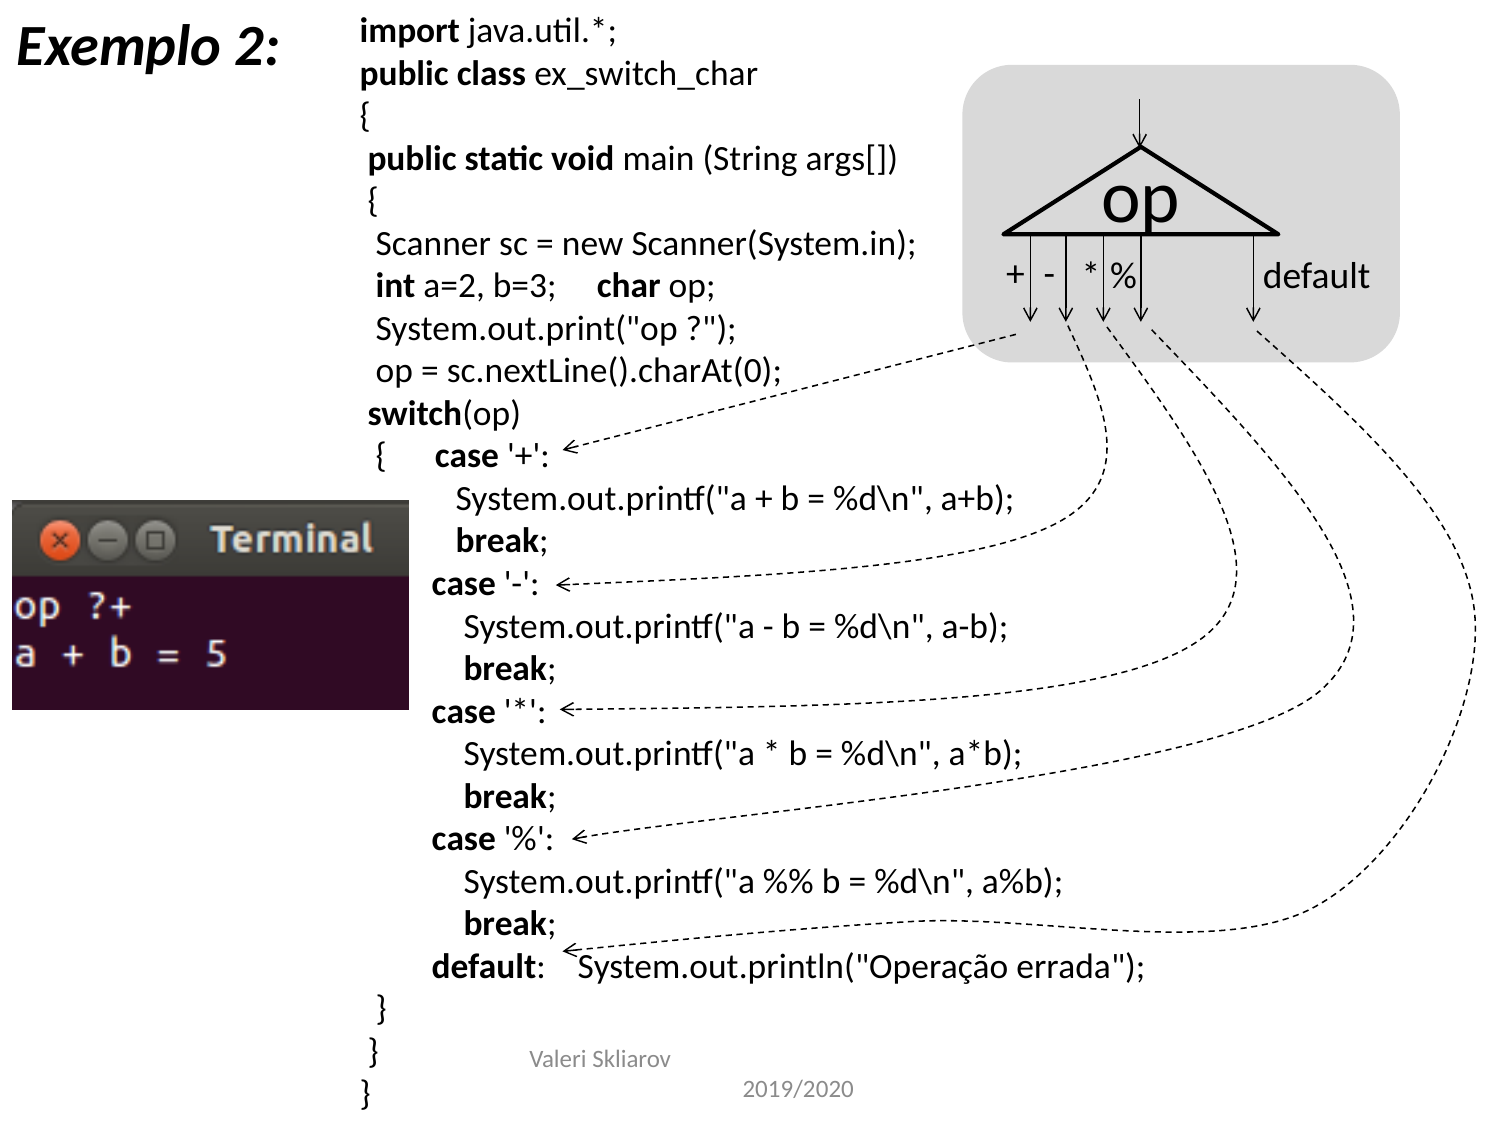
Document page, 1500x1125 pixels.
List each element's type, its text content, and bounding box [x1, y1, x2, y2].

text_box [562, 330, 1477, 958]
text_box [571, 329, 1201, 844]
text_box Exemplo 2: [1, 0, 296, 85]
text_box [1020, 325, 1079, 387]
text_box [1162, 62, 1402, 365]
text_box import java.util.*; public class ex_switch_char { public static void main (String args[]) { Scanner sc = new Scanner(System.in); int a=2, b=3; char op; System.out.print("op ?"); op = sc.nextLine().charAt(0); switch(op) { case '+': System.out.printf("a + b = %d\n", a+b); break; case '-': System.out.printf("a - b = %d\n", a-b); break; case '*': System.out.printf("a * b = %d\n", a*b); break; case '%': System.out.printf("a %% b = %d\n", a%b); break; default: System.out.println("Operação errada"); } } } [344, 0, 1162, 1121]
text_box default [1257, 243, 1386, 303]
text_box [559, 459, 1003, 717]
text_box [555, 459, 916, 592]
picture [12, 500, 409, 710]
text_box op [1162, 139, 1196, 245]
text_box [1196, 179, 1281, 237]
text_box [562, 334, 1017, 451]
text_box [1020, 326, 1126, 444]
